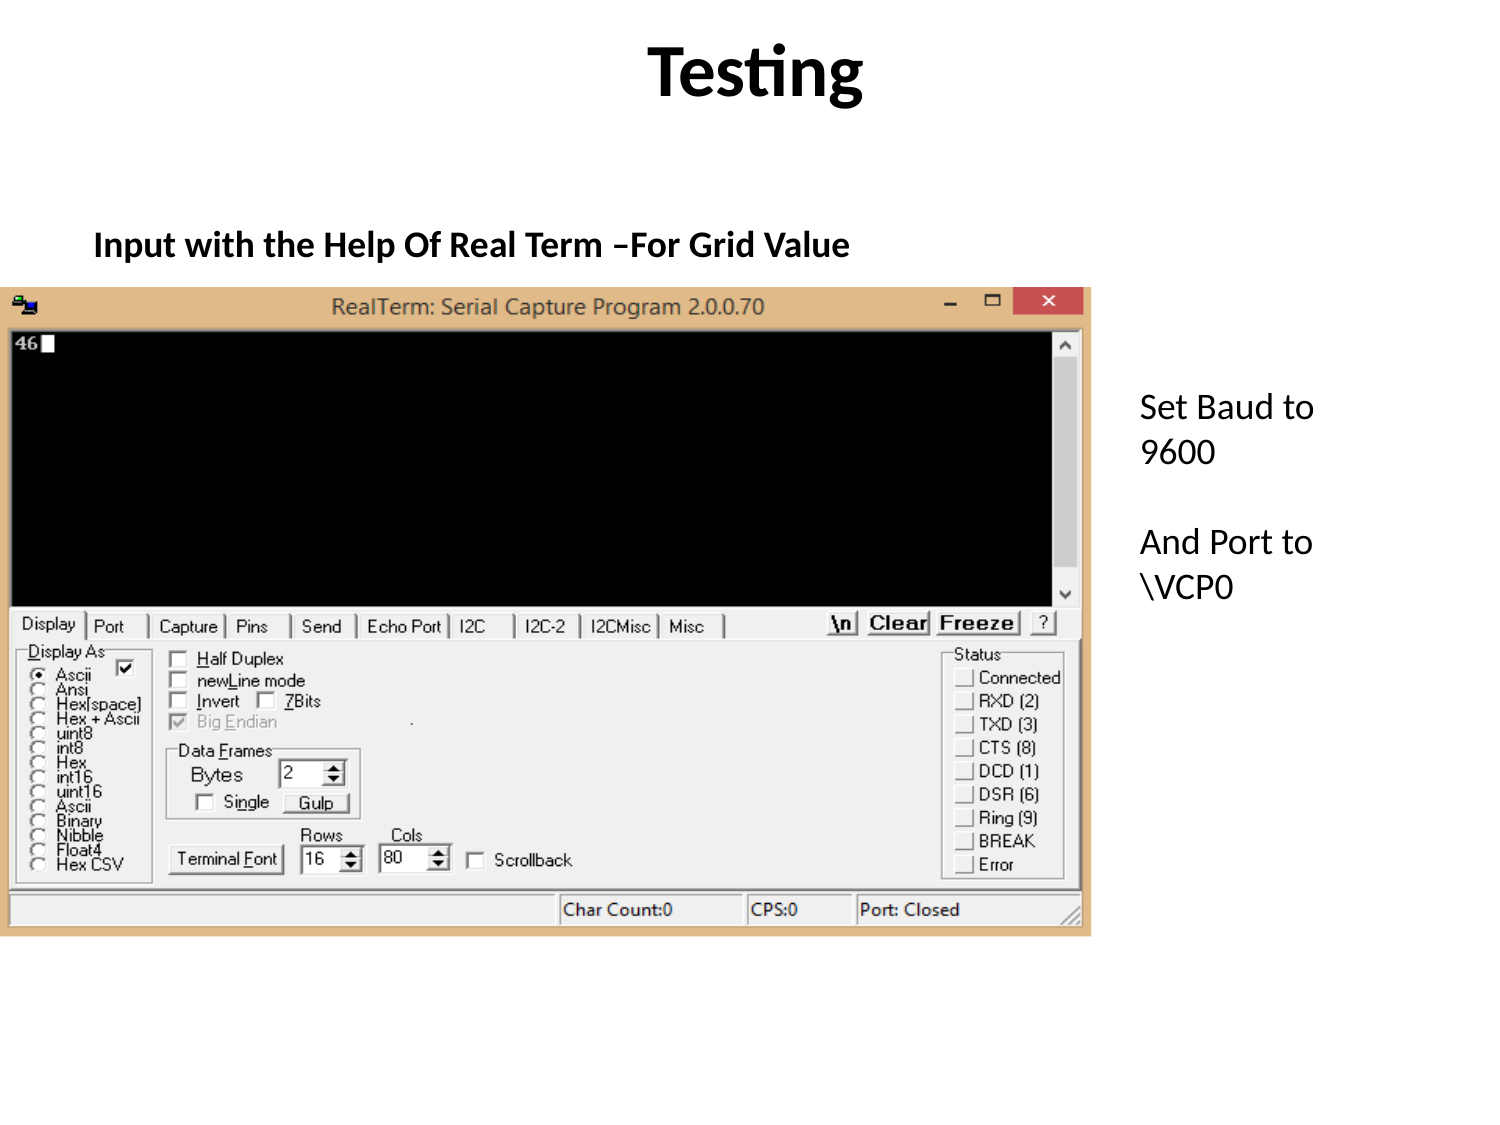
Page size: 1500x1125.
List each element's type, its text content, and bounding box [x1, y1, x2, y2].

text_box Set Baud to 9600 And Port to \VCP0 [1124, 374, 1340, 615]
text_box Input with the Help Of Real Term –For Grid Value [78, 212, 884, 273]
picture [0, 287, 1093, 938]
text_box Testing [49, 13, 1463, 119]
